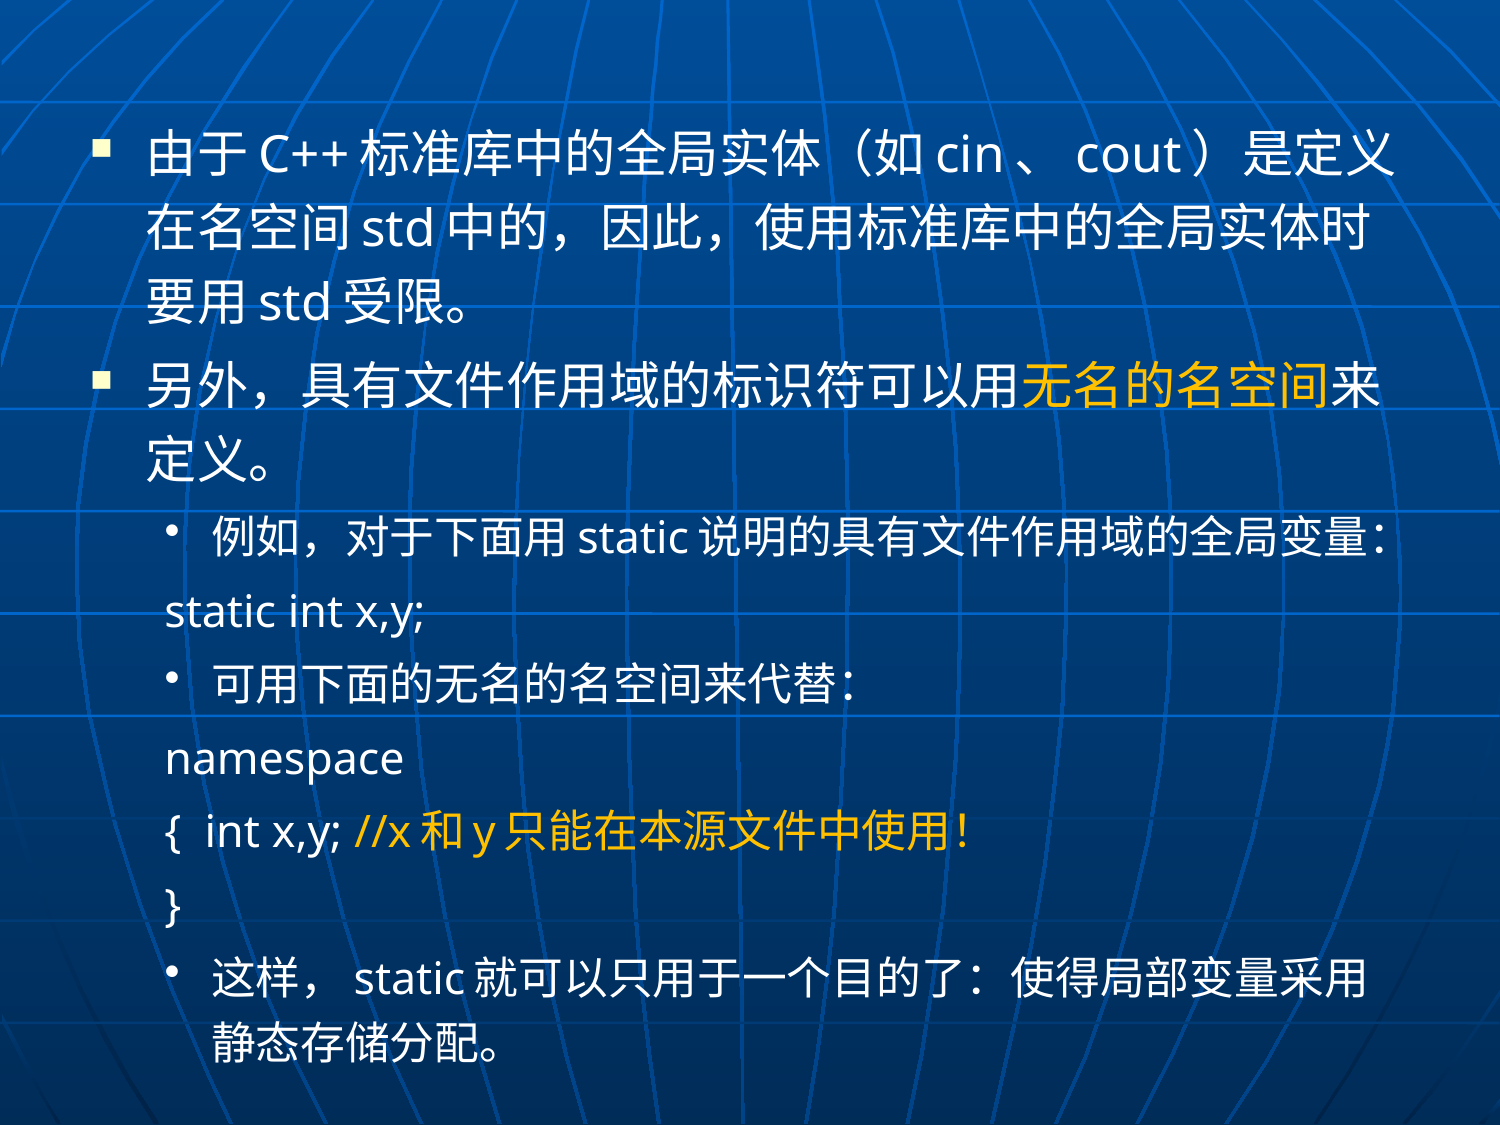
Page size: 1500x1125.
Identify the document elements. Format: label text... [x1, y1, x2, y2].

list 由于C++标准库中的全局实体（如cin、cout）是定义在名空间std中的，因此，使用标准库中的全局实体时要用std受限。 另外，具有文件作用域的标识符可以用无名的名空间来定义。 例如，对于下面用static说明的具有文件作用域的全局变量： static int x,y; 可用下面的无名的名空间来代替： namespace { int x,y; //x和y只能在本源文件中使用！ } 这样，static就可以只用于一个目的了：使得局部变量采用静态存储分配。 [75, 101, 1425, 1083]
